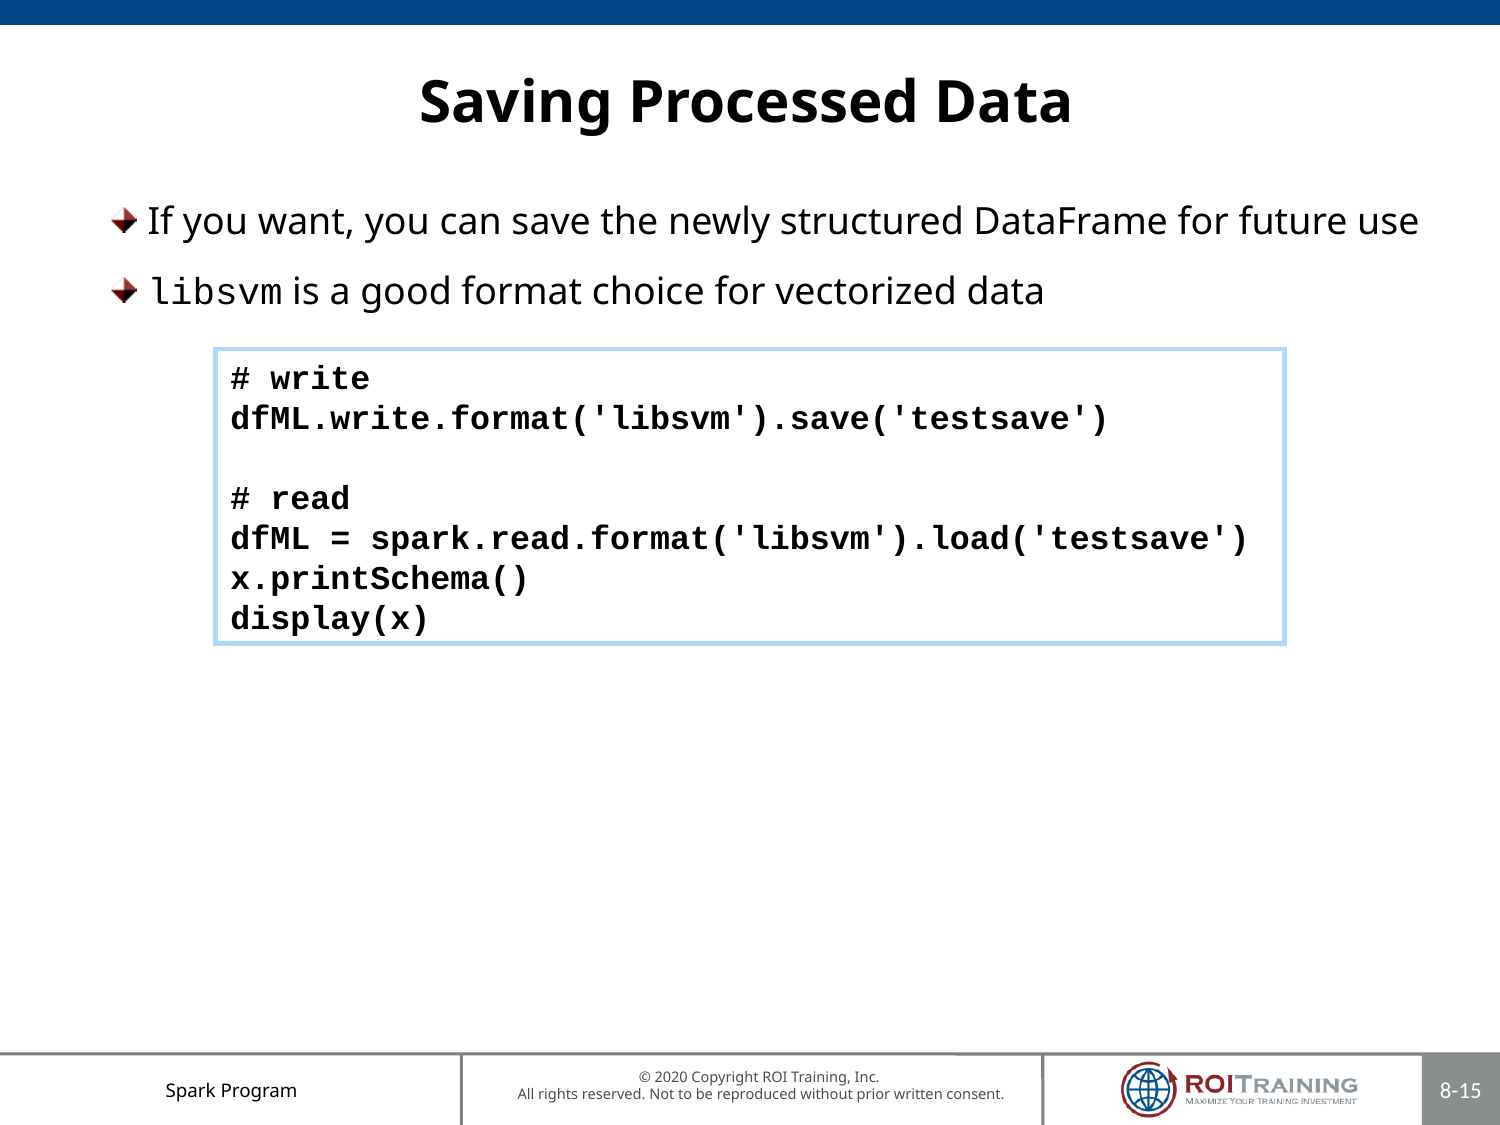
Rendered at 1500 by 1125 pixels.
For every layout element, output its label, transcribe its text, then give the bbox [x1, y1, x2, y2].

picture [110, 276, 137, 303]
picture [110, 206, 137, 233]
list If you want, you can save the newly structured DataFrame for future use libsvm is a good format choice for vectorized data [95, 189, 1443, 795]
title Saving Processed Data [172, 47, 1322, 151]
picture [1113, 1060, 1362, 1118]
text_box # write dfML.write.format('libsvm').save('testsave') # read dfML = spark.read.format('libsvm').load('testsave') x.printSchema() display(x) [215, 349, 1285, 644]
